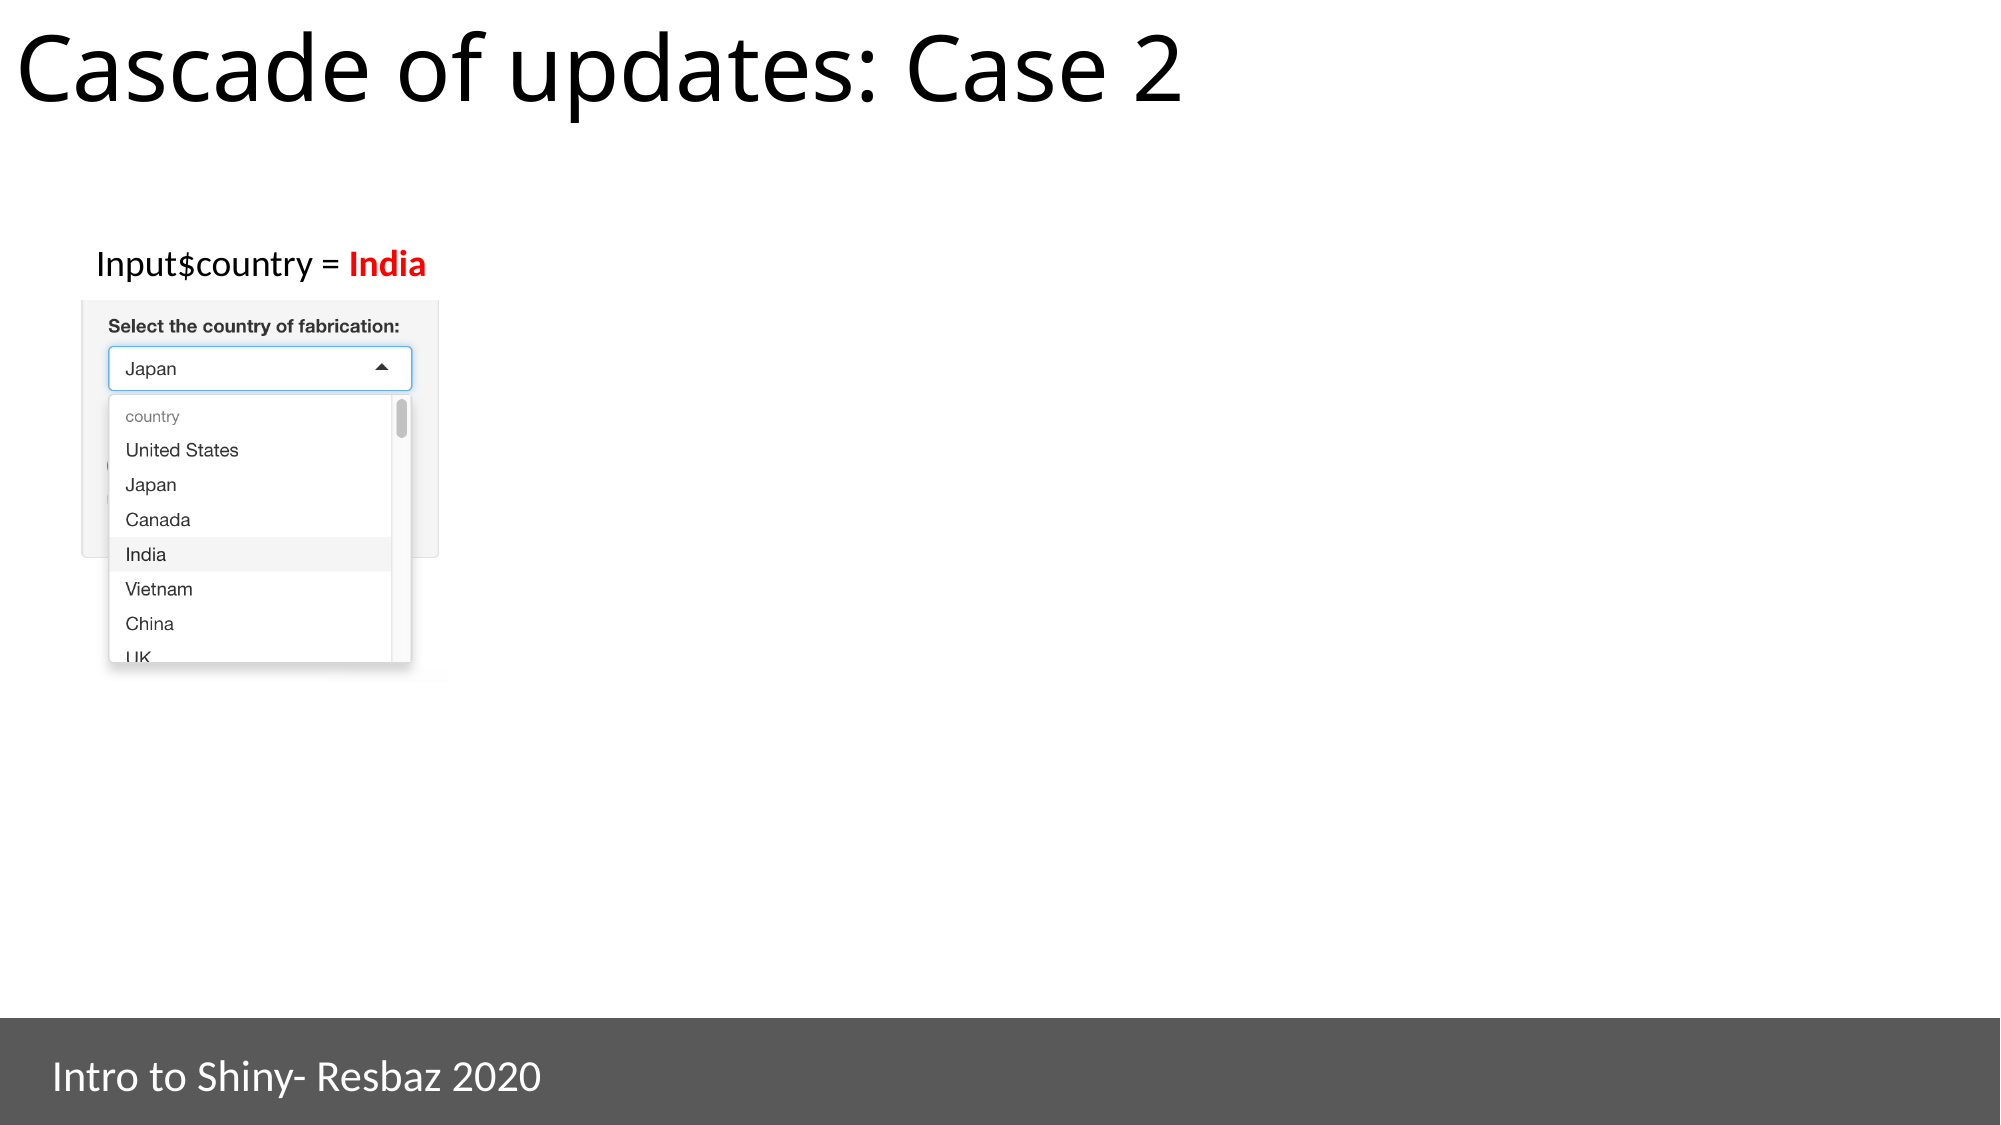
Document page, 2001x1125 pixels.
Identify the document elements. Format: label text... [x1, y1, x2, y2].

title Cascade of updates: Case 2 [0, 0, 1725, 144]
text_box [0, 1019, 2000, 1125]
text_box Input$country = India [81, 231, 489, 292]
picture [81, 300, 447, 682]
